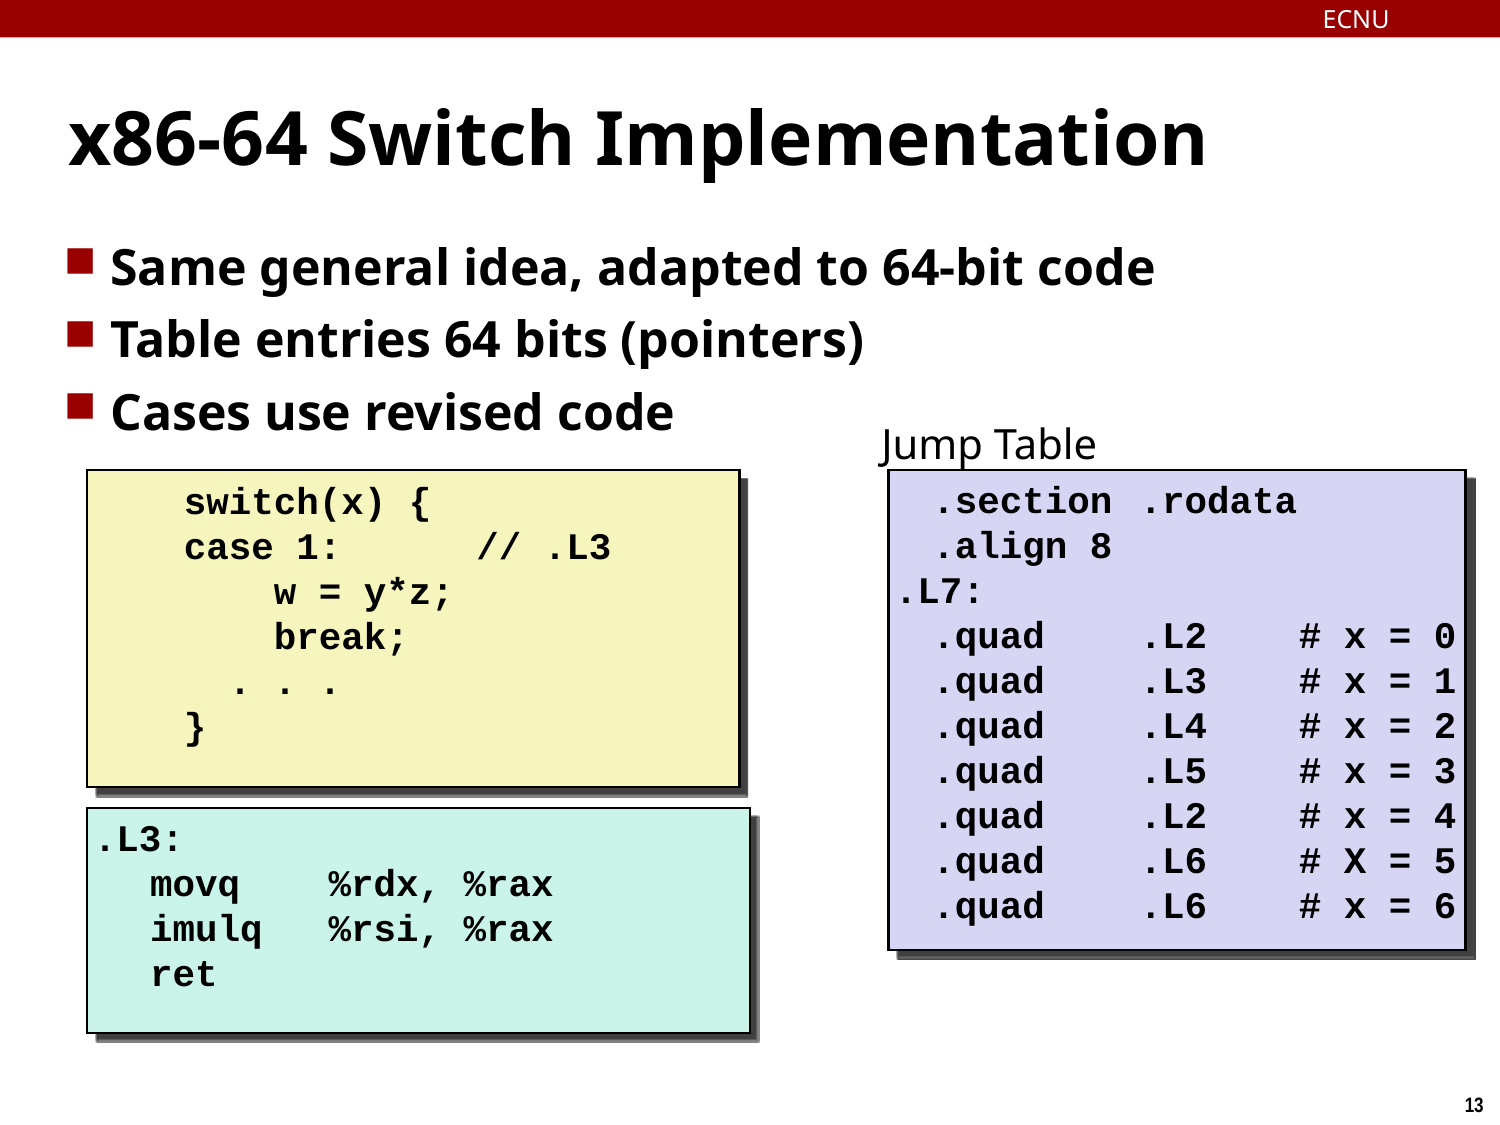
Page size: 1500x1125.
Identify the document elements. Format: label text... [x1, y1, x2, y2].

text_box Jump Table [874, 411, 1442, 475]
text_box [0, 0, 1500, 38]
list Same general idea, adapted to 64-bit code Table entries 64 bits (pointers) Cases use revised code [62, 228, 1176, 457]
text_box .L3: movq %rdx, %rax imulq %rsi, %rax ret [87, 807, 750, 1033]
title x86-64 Switch Implementation [62, 41, 1438, 230]
text_box switch(x) { case 1: // .L3 w = y*z; break; . . . } [87, 470, 740, 788]
text_box .section .rodata .align 8 .L7: .quad .L2 # x = 0 .quad .L3 # x = 1 .quad .L4 # x = 2 .quad .L5 # x = 3 .quad .L2 # x = 4 .quad .L6 # X = 5 .quad .L6 # x = 6 [888, 470, 1466, 950]
text_box ECNU [1322, 3, 1500, 33]
